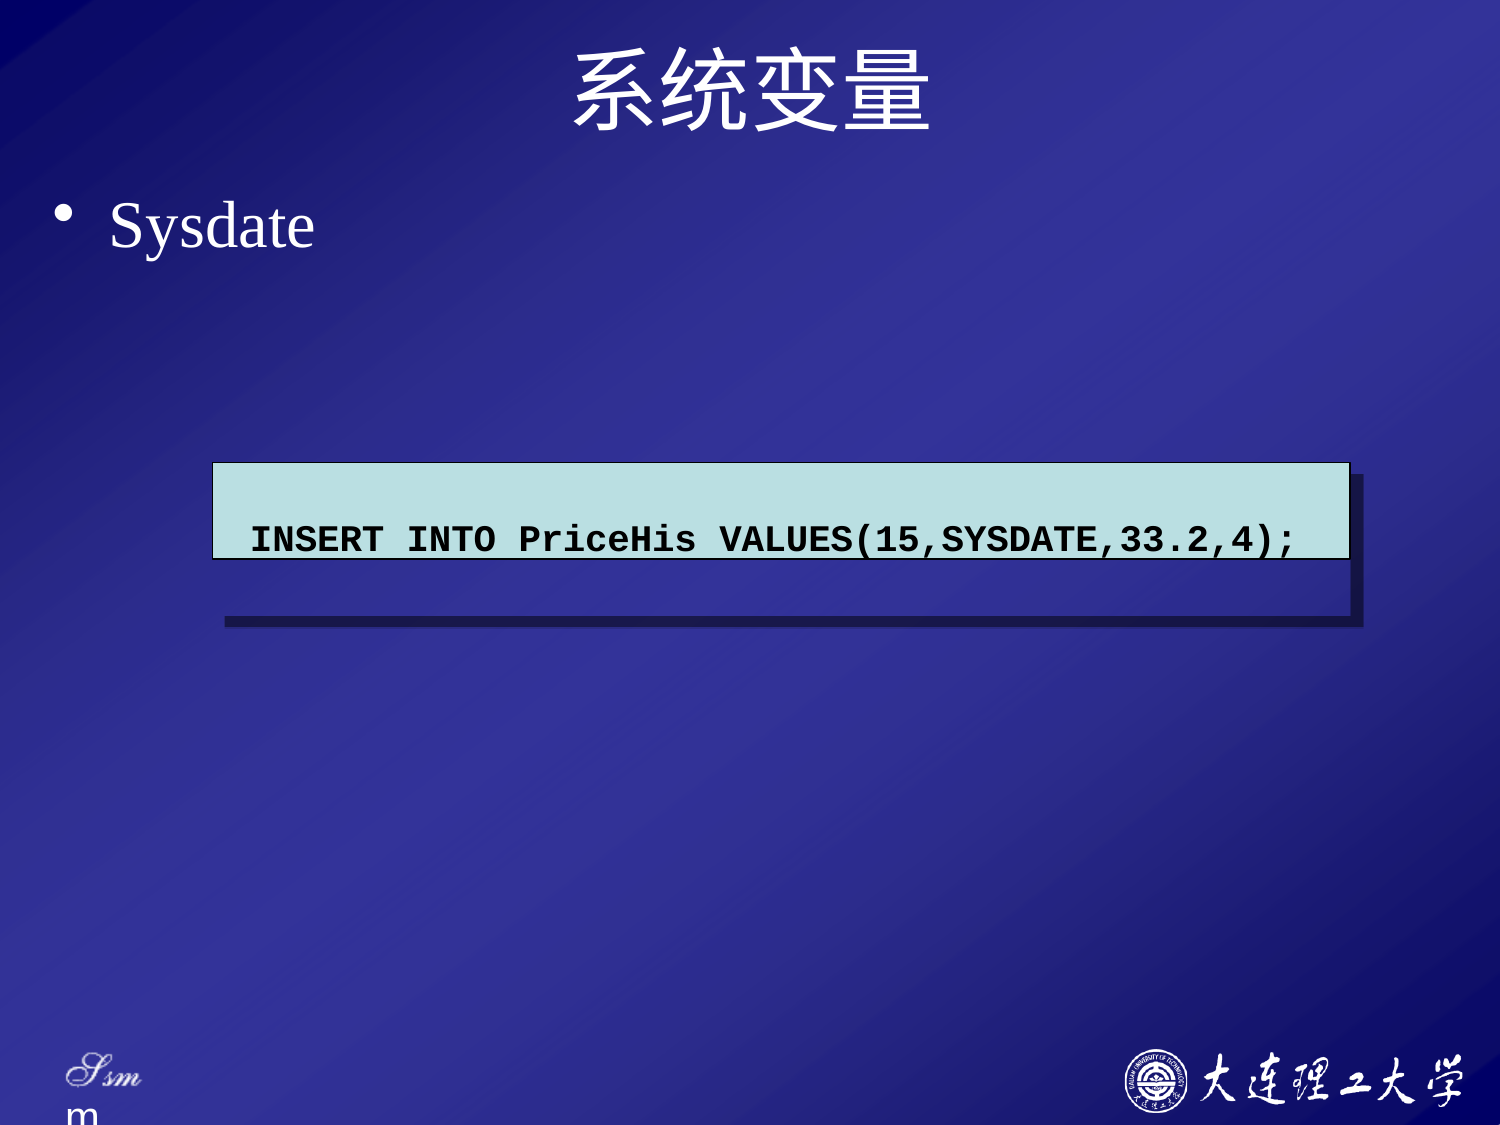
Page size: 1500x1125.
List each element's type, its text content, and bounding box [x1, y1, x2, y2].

title 系统变量 [564, 30, 936, 221]
text_box Ssm [64, 1102, 149, 1125]
text_box Sysdate [50, 178, 319, 261]
picture [0, 0, 1500, 1125]
text_box [49, 1037, 155, 1102]
text_box [223, 473, 1364, 629]
text_box [217, 517, 1360, 574]
text_box INSERT INTO PriceHis VALUES(15,SYSDATE,33.2,4); [212, 462, 1350, 559]
